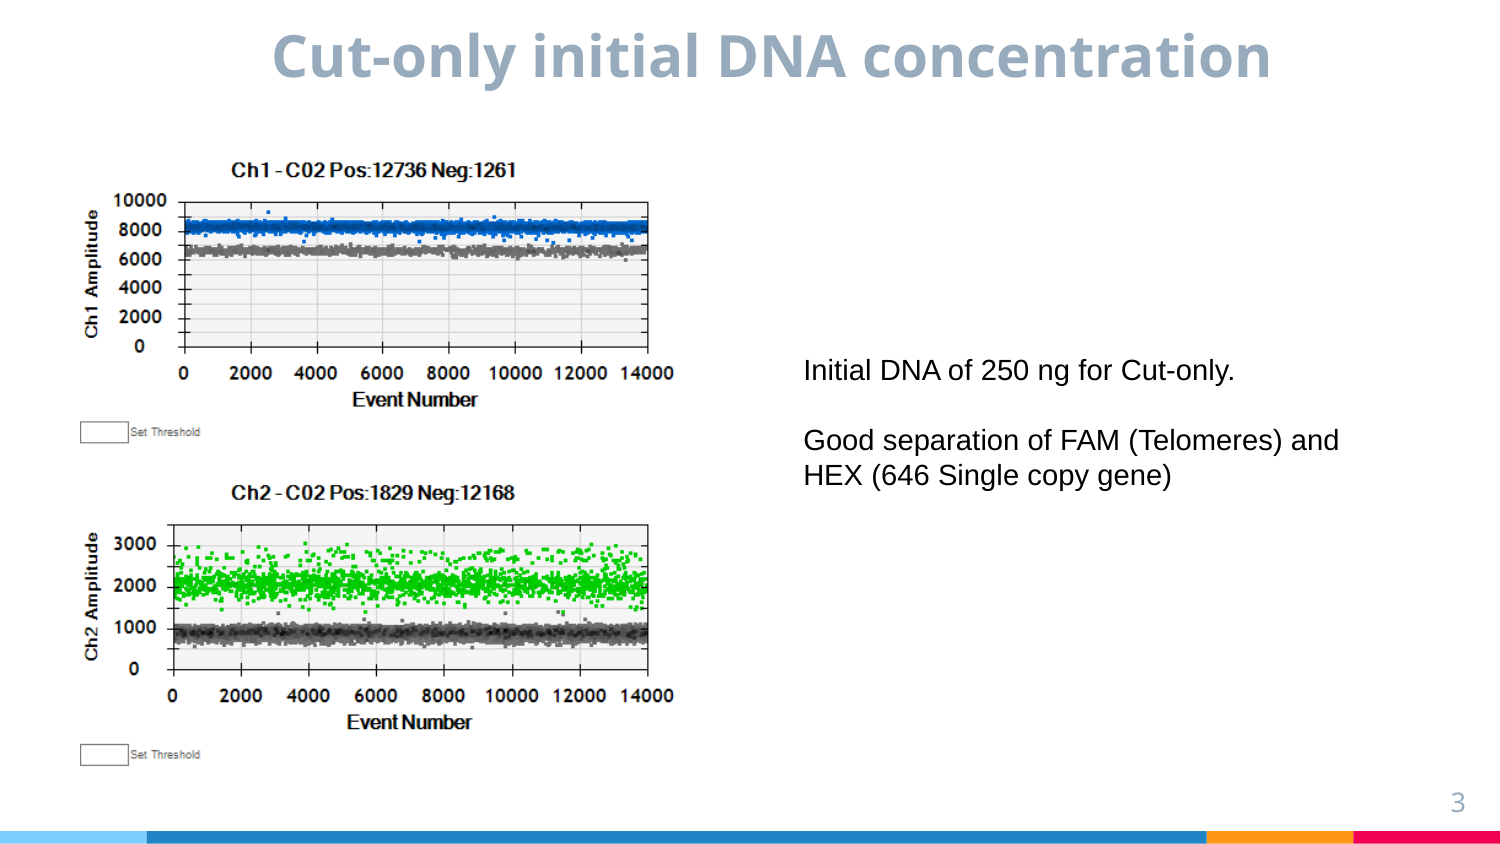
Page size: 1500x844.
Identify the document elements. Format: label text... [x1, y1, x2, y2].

picture [80, 153, 694, 771]
slide_number 3 [1391, 770, 1482, 822]
text_box Initial DNA of 250 ng for Cut-only. Good separation of FAM (Telomeres) and HEX (646 Single copy gene) [788, 343, 1357, 499]
text_box Cut-only initial DNA concentration [80, 0, 1464, 105]
